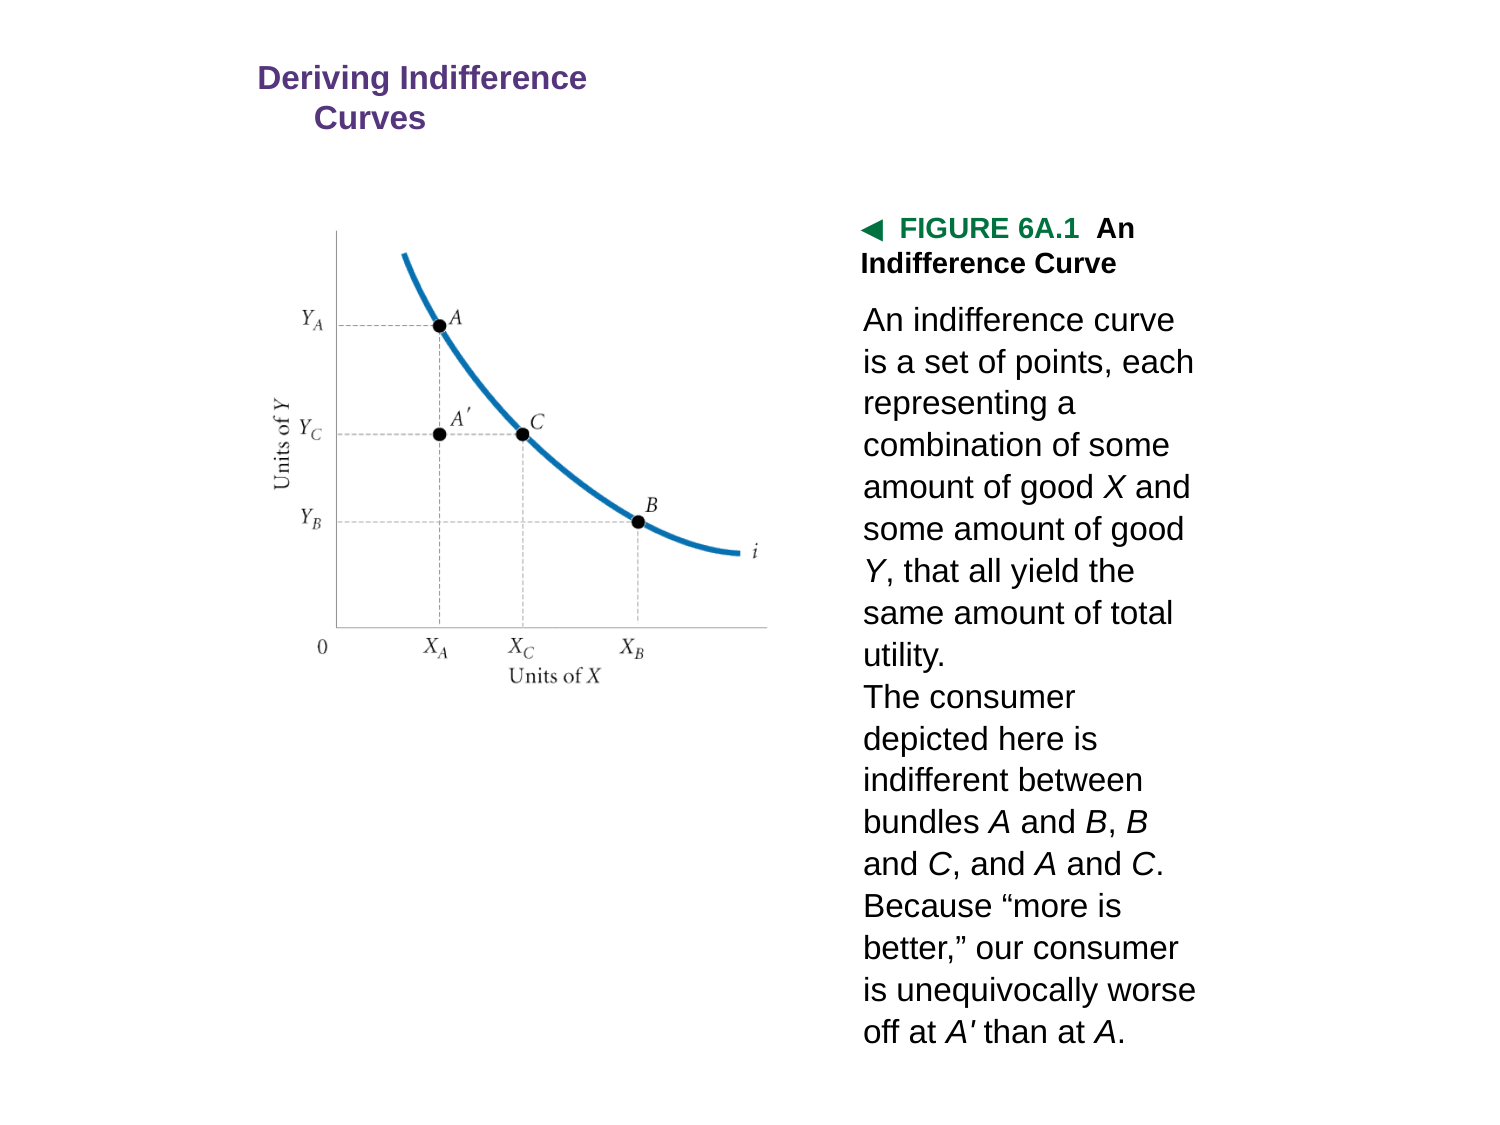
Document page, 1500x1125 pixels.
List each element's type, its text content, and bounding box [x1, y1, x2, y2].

text_box ◀ FIGURE 6A.1 An Indifference Curve [853, 202, 1219, 278]
text_box Deriving Indifference Curves [242, 48, 609, 111]
picture [262, 224, 778, 692]
text_box An indifference curve is a set of points, each representing a combination of some amount of good X and some amount of good Y, that all yield the same amount of total utility. The consumer depicted here is indifferent between bundles A and B, B and C, and A and C. Because “more is better,” our consumer is unequivocally worse off at A' than at A. [848, 288, 1216, 813]
